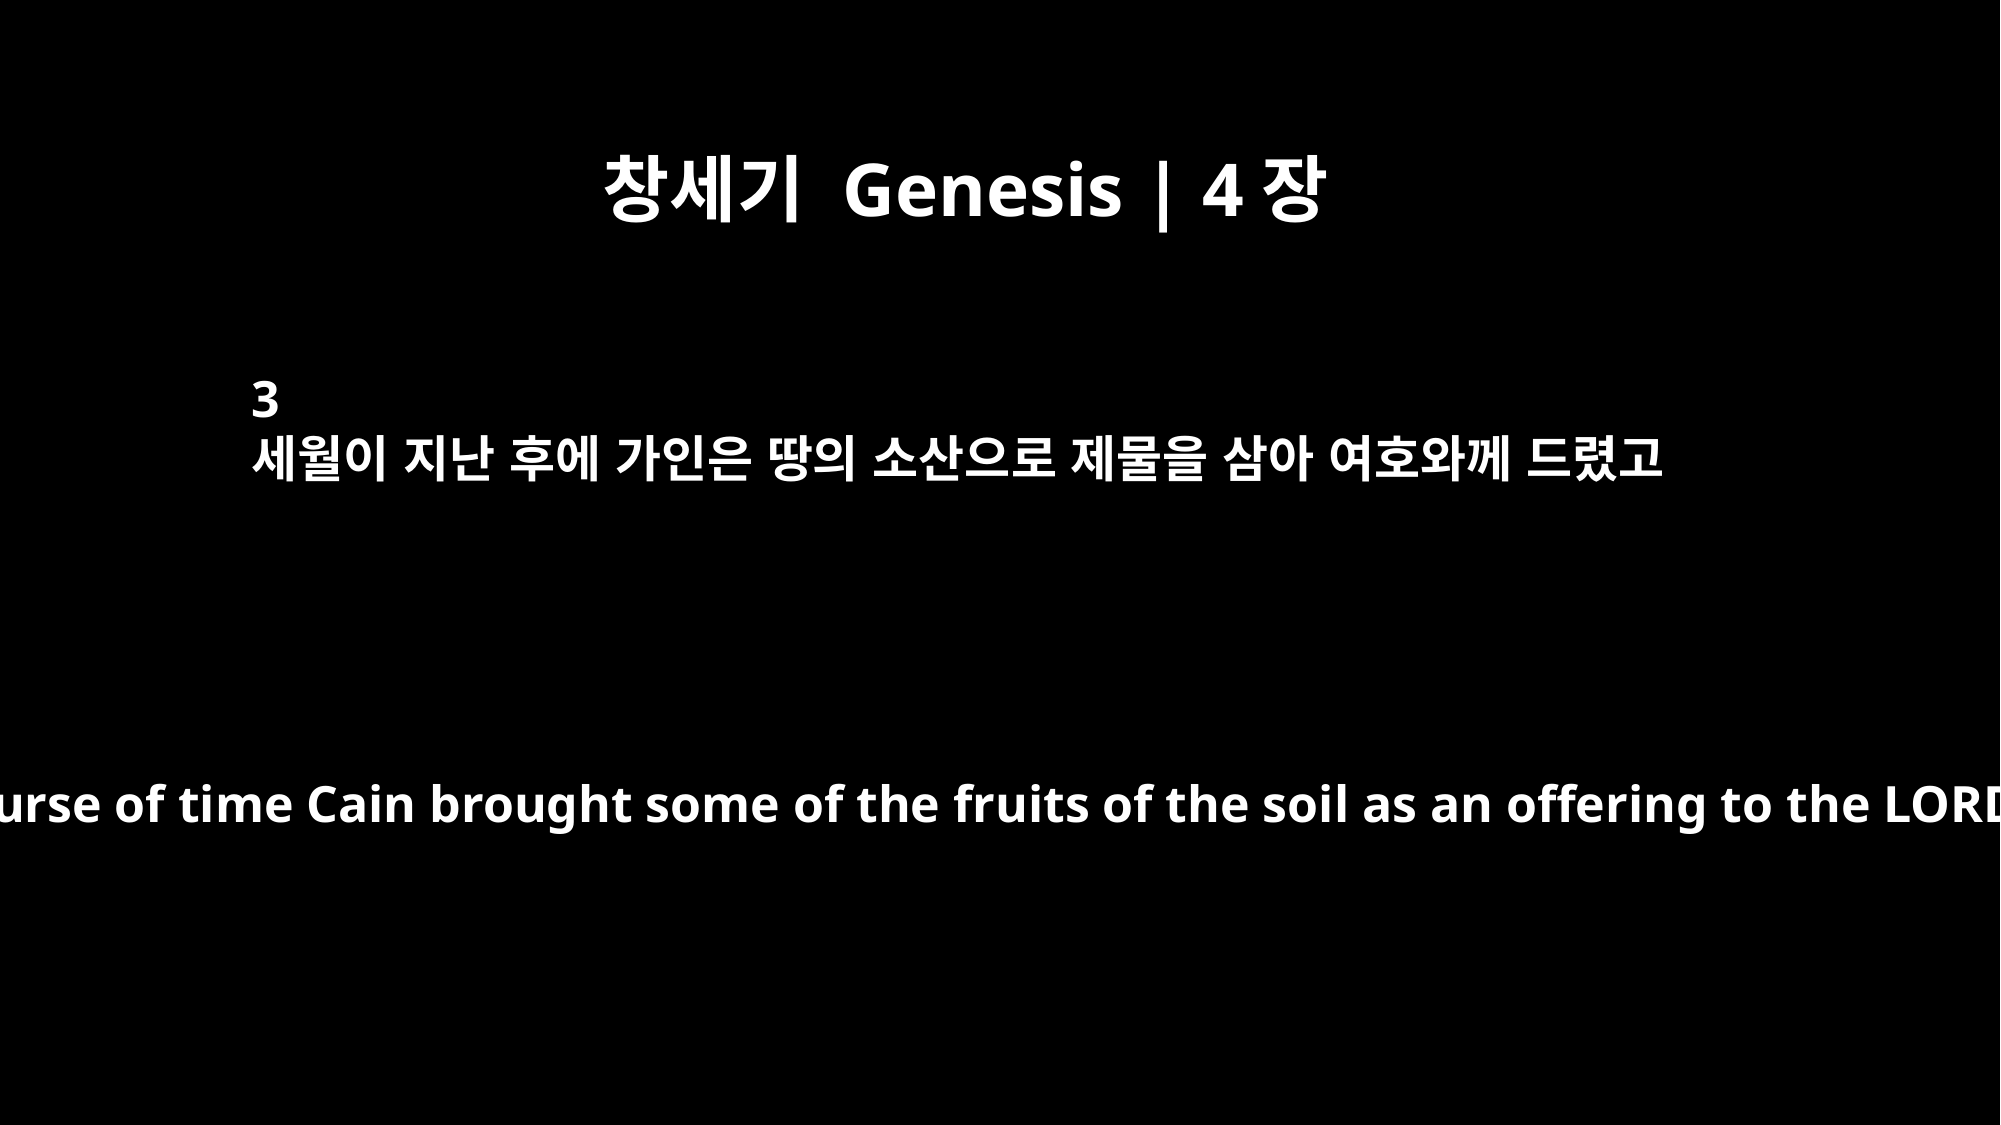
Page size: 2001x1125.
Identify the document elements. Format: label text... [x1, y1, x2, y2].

text_box 창세기 Genesis | 4장 [587, 136, 1345, 239]
text_box In the course of time Cain brought some of the fruits of the soil as an offering to the LORD. [0, 764, 2000, 840]
text_box 3 세월이 지난 후에 가인은 땅의 소산으로 제물을 삼아 여호와께 드렸고 [236, 359, 1681, 495]
